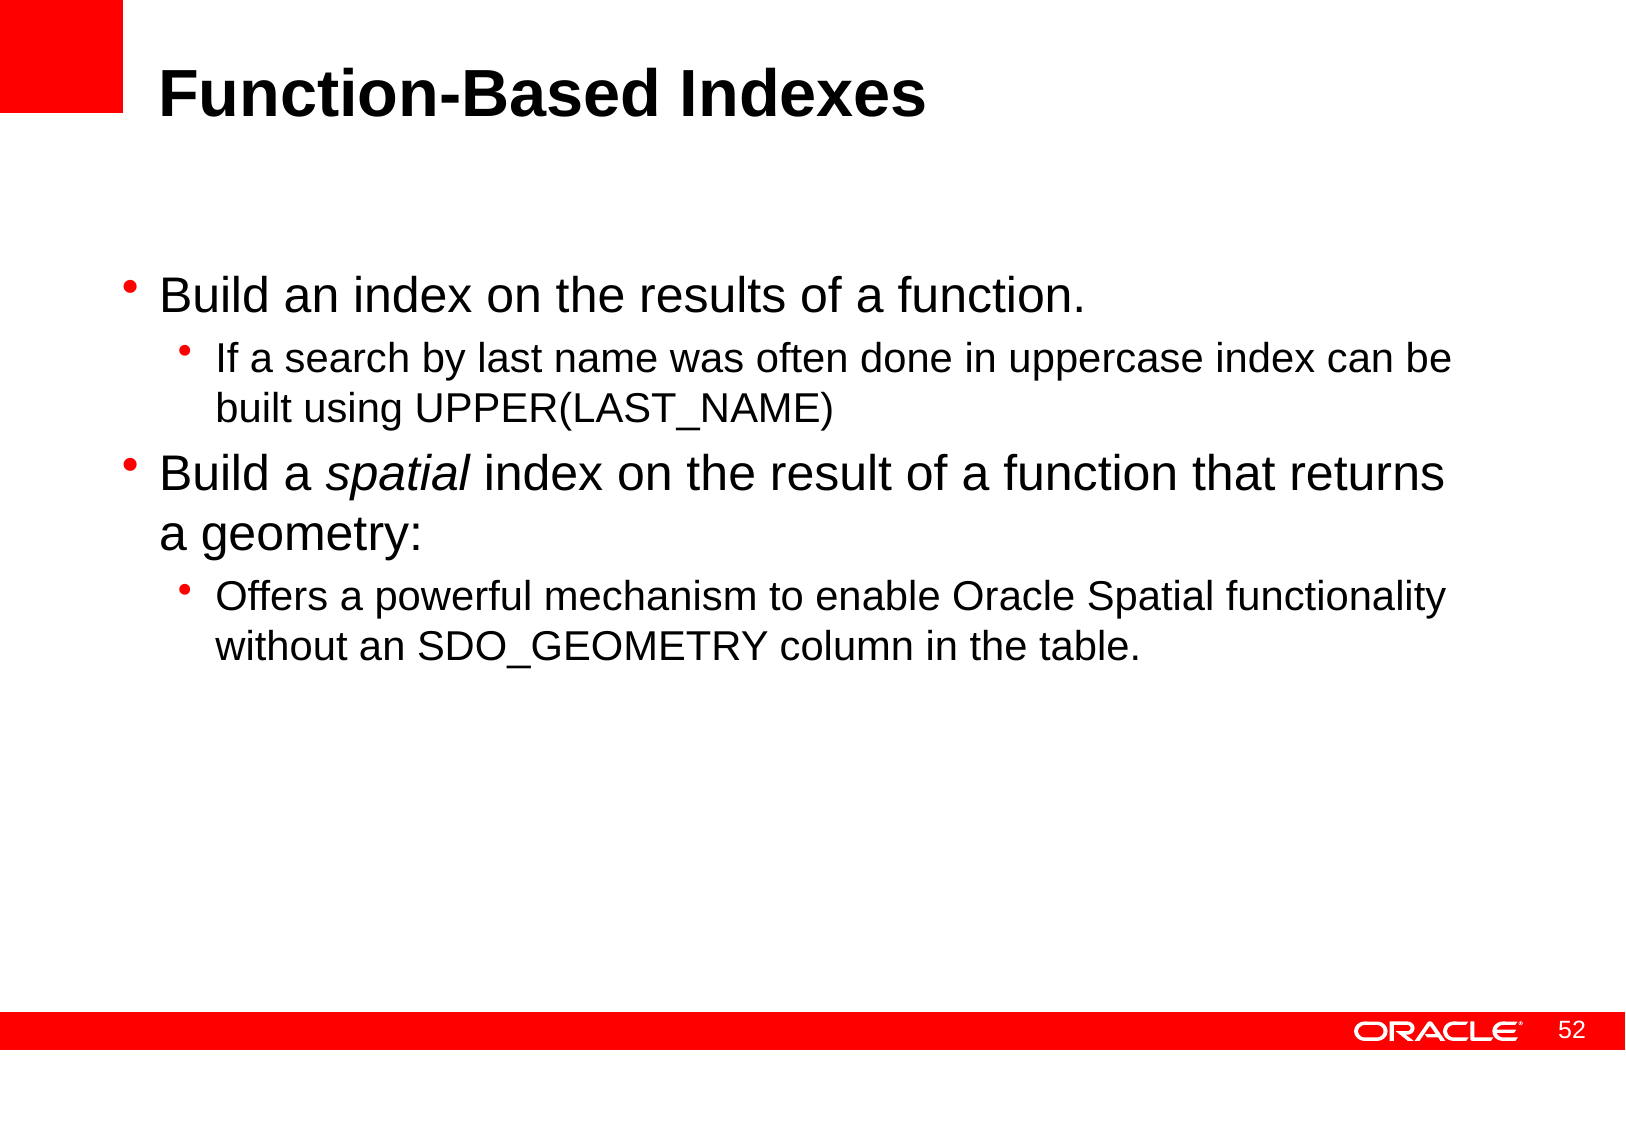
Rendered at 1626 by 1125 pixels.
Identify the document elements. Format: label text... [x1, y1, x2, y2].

list Build an index on the results of a function. If a search by last name was often done in uppercase index can be built using UPPER(LAST_NAME) Build a spatial index on the result of a function that returns a geometry: Offers a powerful mechanism to enable Oracle Spatial functionality without an SDO_GEOMETRY column in the table. [121, 262, 1462, 976]
picture [0, 0, 123, 113]
picture [0, 1012, 1625, 1050]
title Function-Based Indexes [157, 49, 1506, 205]
